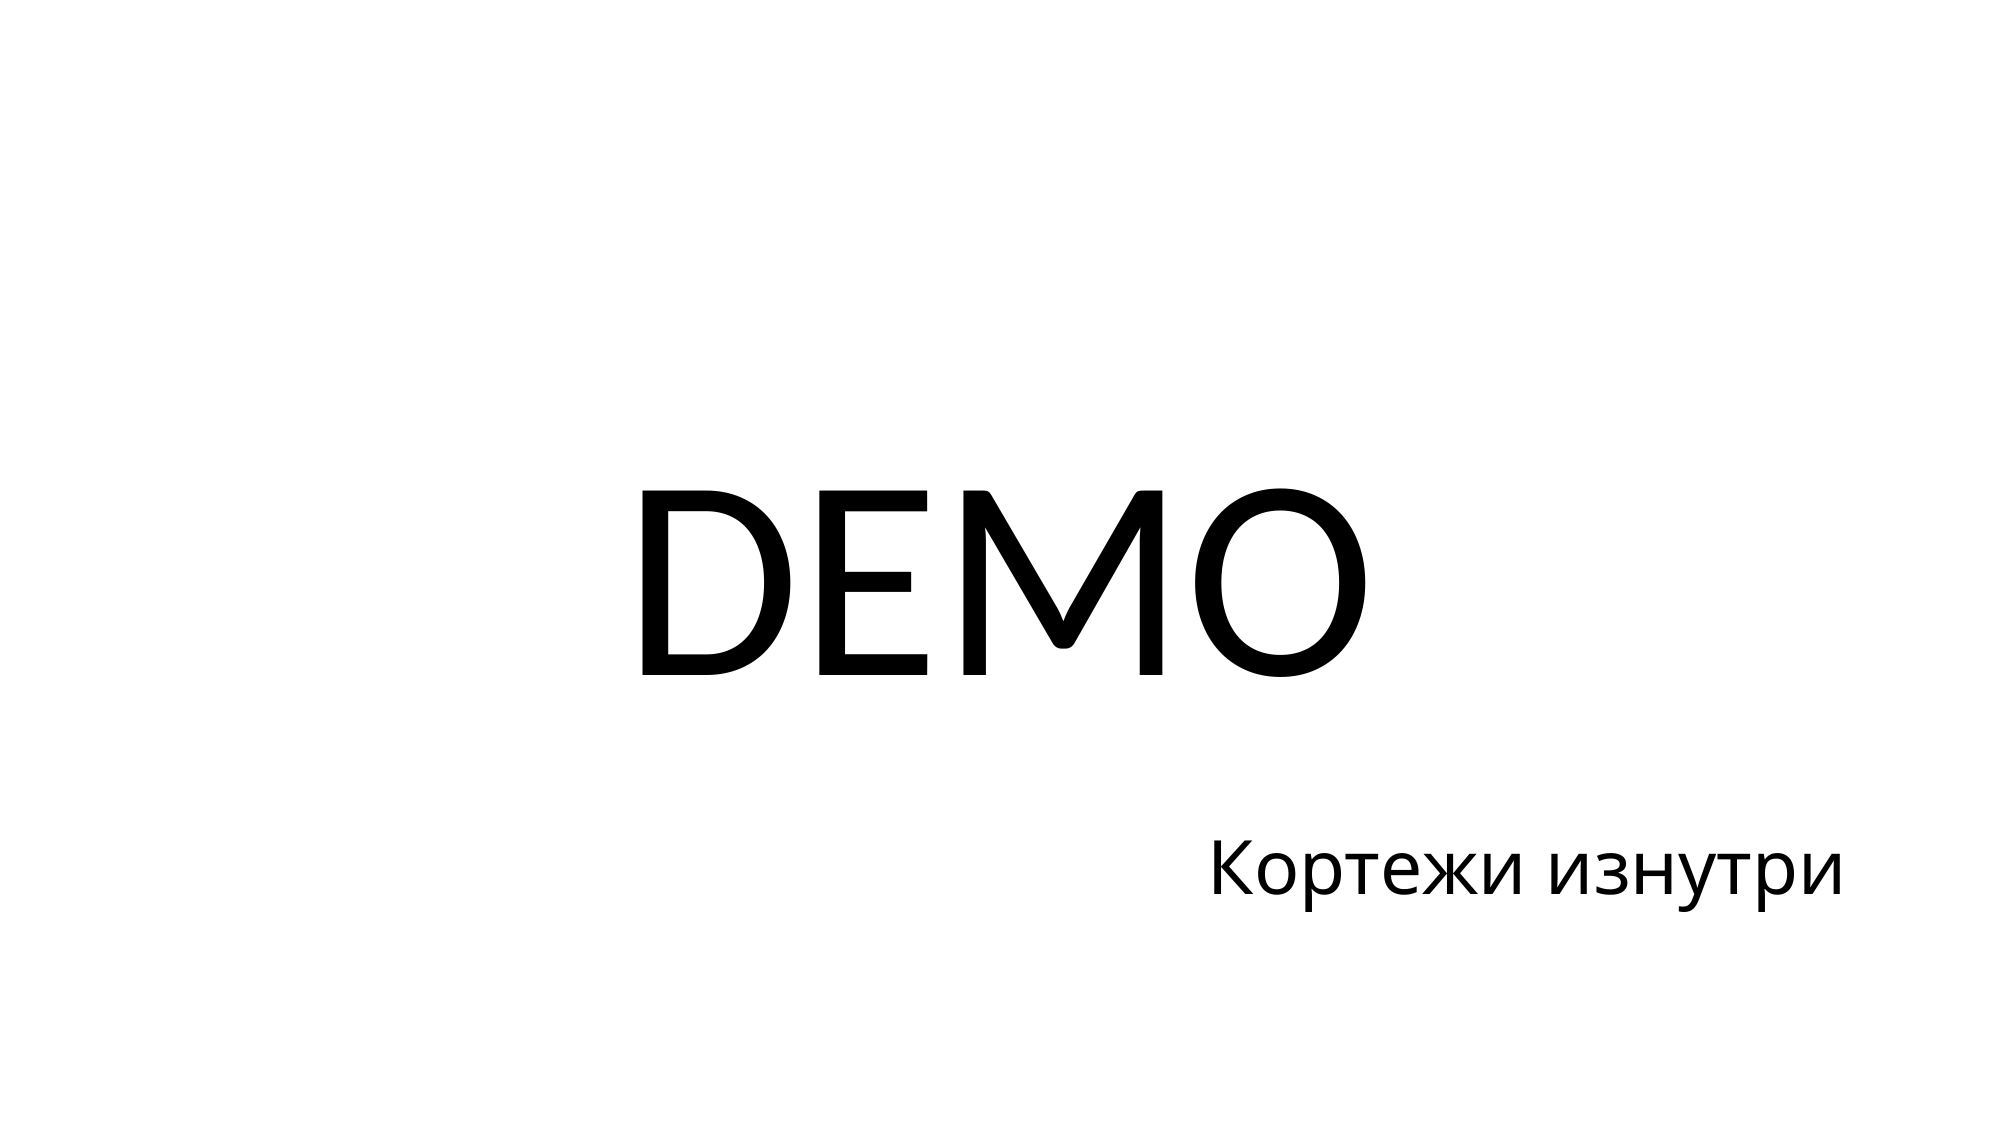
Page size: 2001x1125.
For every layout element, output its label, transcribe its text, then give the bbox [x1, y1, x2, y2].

title Кортежи изнутри [833, 807, 1863, 933]
